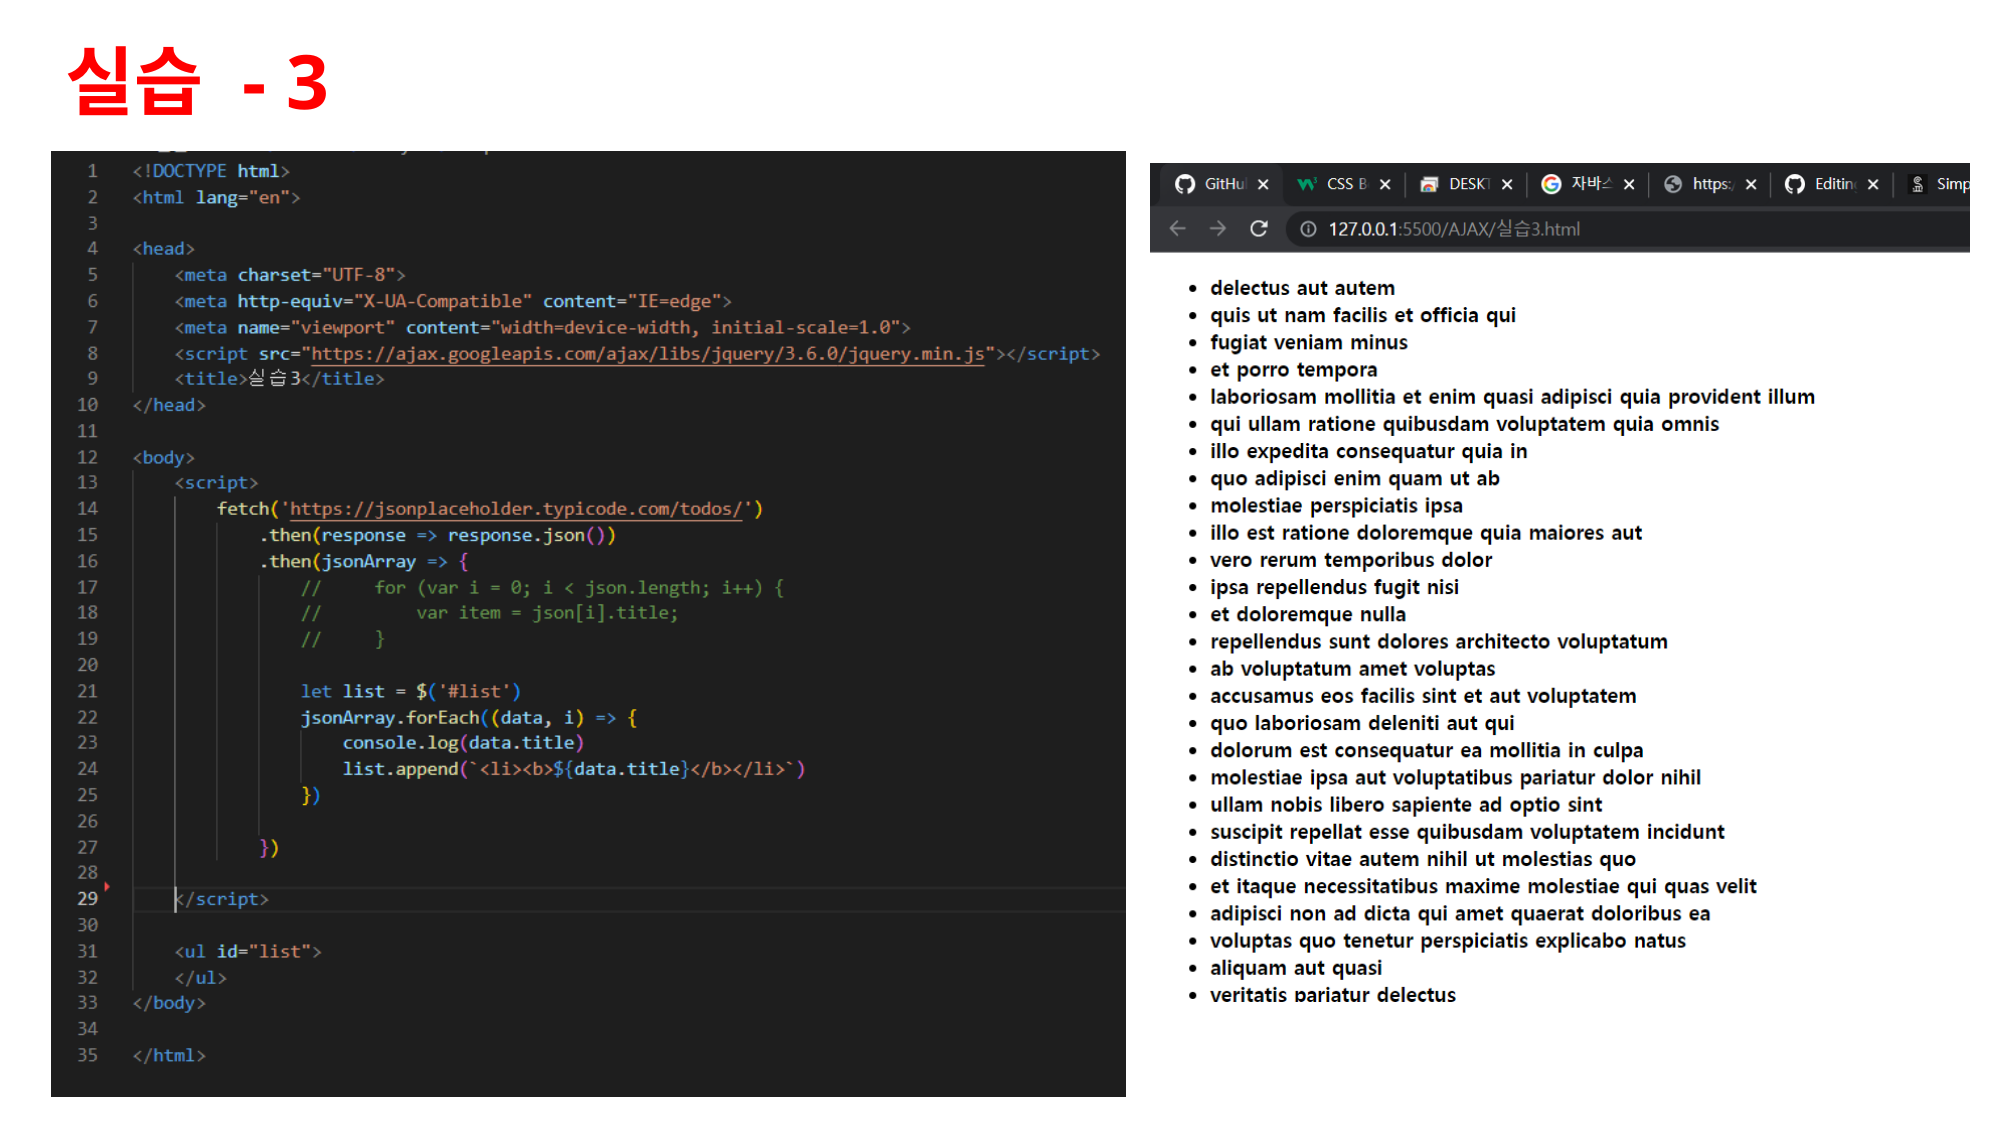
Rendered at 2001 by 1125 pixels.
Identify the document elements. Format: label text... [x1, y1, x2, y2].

picture [51, 151, 1126, 1097]
picture [1150, 163, 1970, 1002]
text_box 실습 - 3 [51, 27, 1000, 132]
